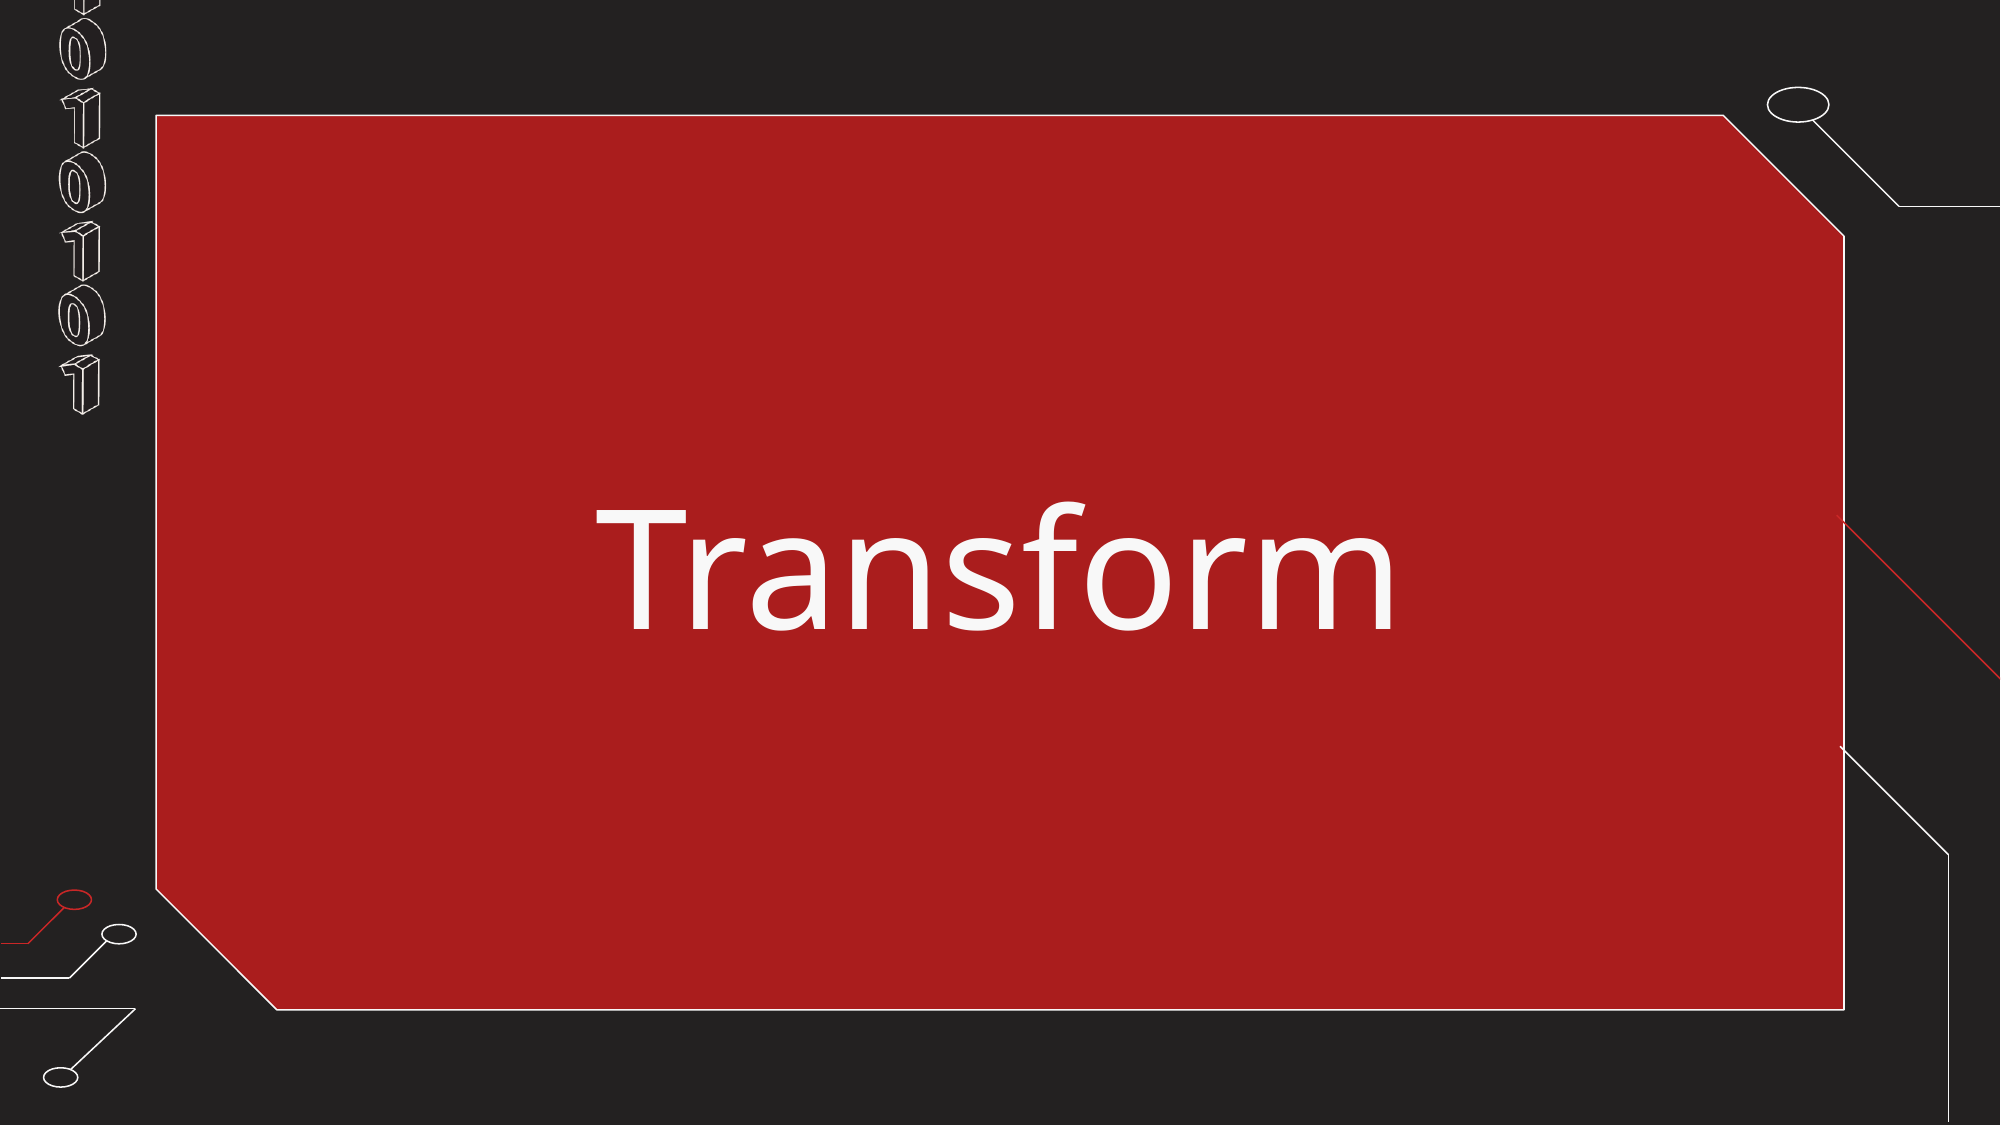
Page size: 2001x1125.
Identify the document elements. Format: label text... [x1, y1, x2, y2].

title Transform [386, 285, 1614, 840]
picture [58, 0, 107, 415]
